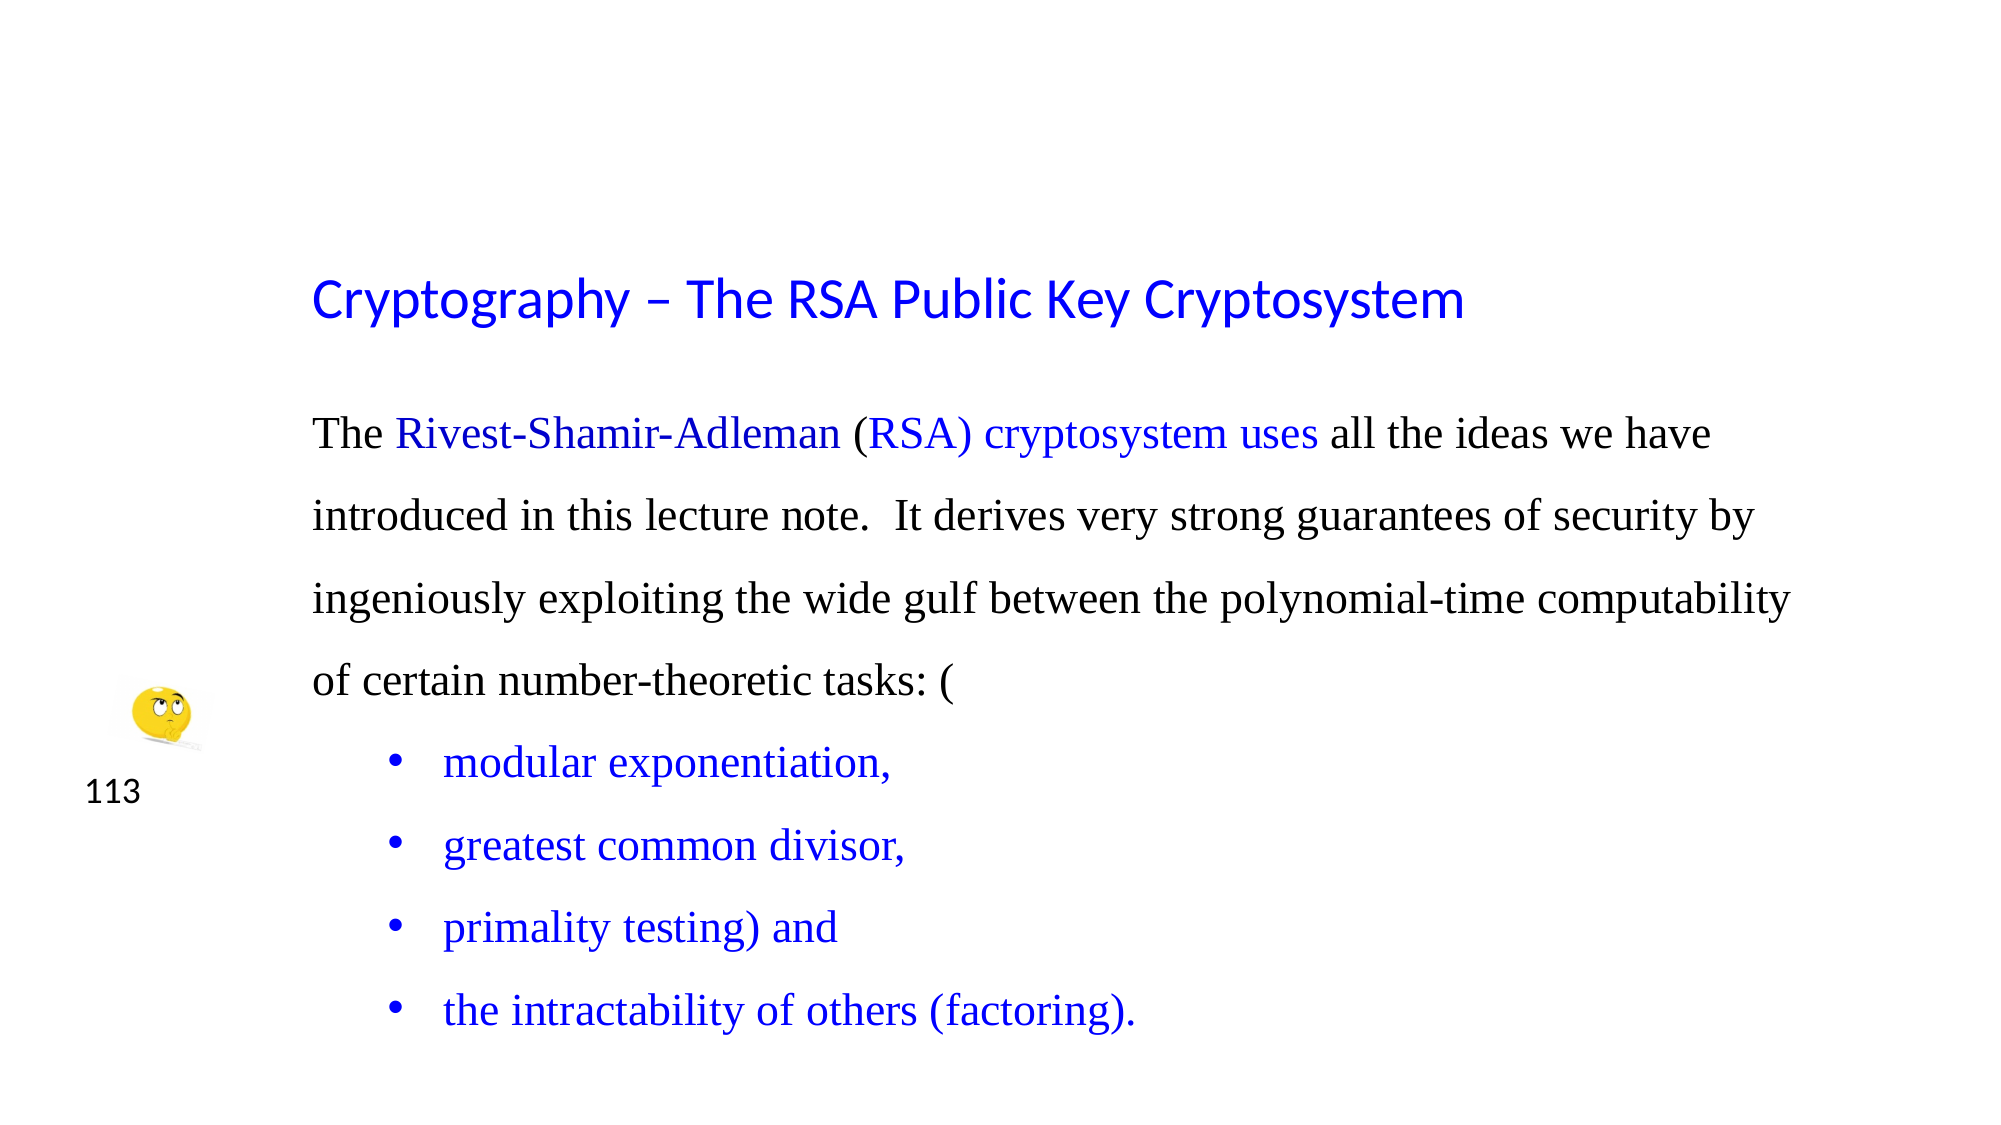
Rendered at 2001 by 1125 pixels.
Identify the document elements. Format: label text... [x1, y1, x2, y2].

picture [108, 675, 214, 753]
text_box Cryptography – The RSA Public Key Cryptosystem The Rivest-Shamir-Adleman (RSA) cryptosystem uses all the ideas we have introduced in this lecture note. It derives very strong guarantees of security by ingeniously exploiting the wide gulf between the polynomial-time computability of certain number-theoretic tasks: ( modular exponentiation, greatest common divisor, primality testing) and the intractability of others (factoring). [297, 217, 1838, 1042]
text_box 113 [69, 759, 208, 819]
